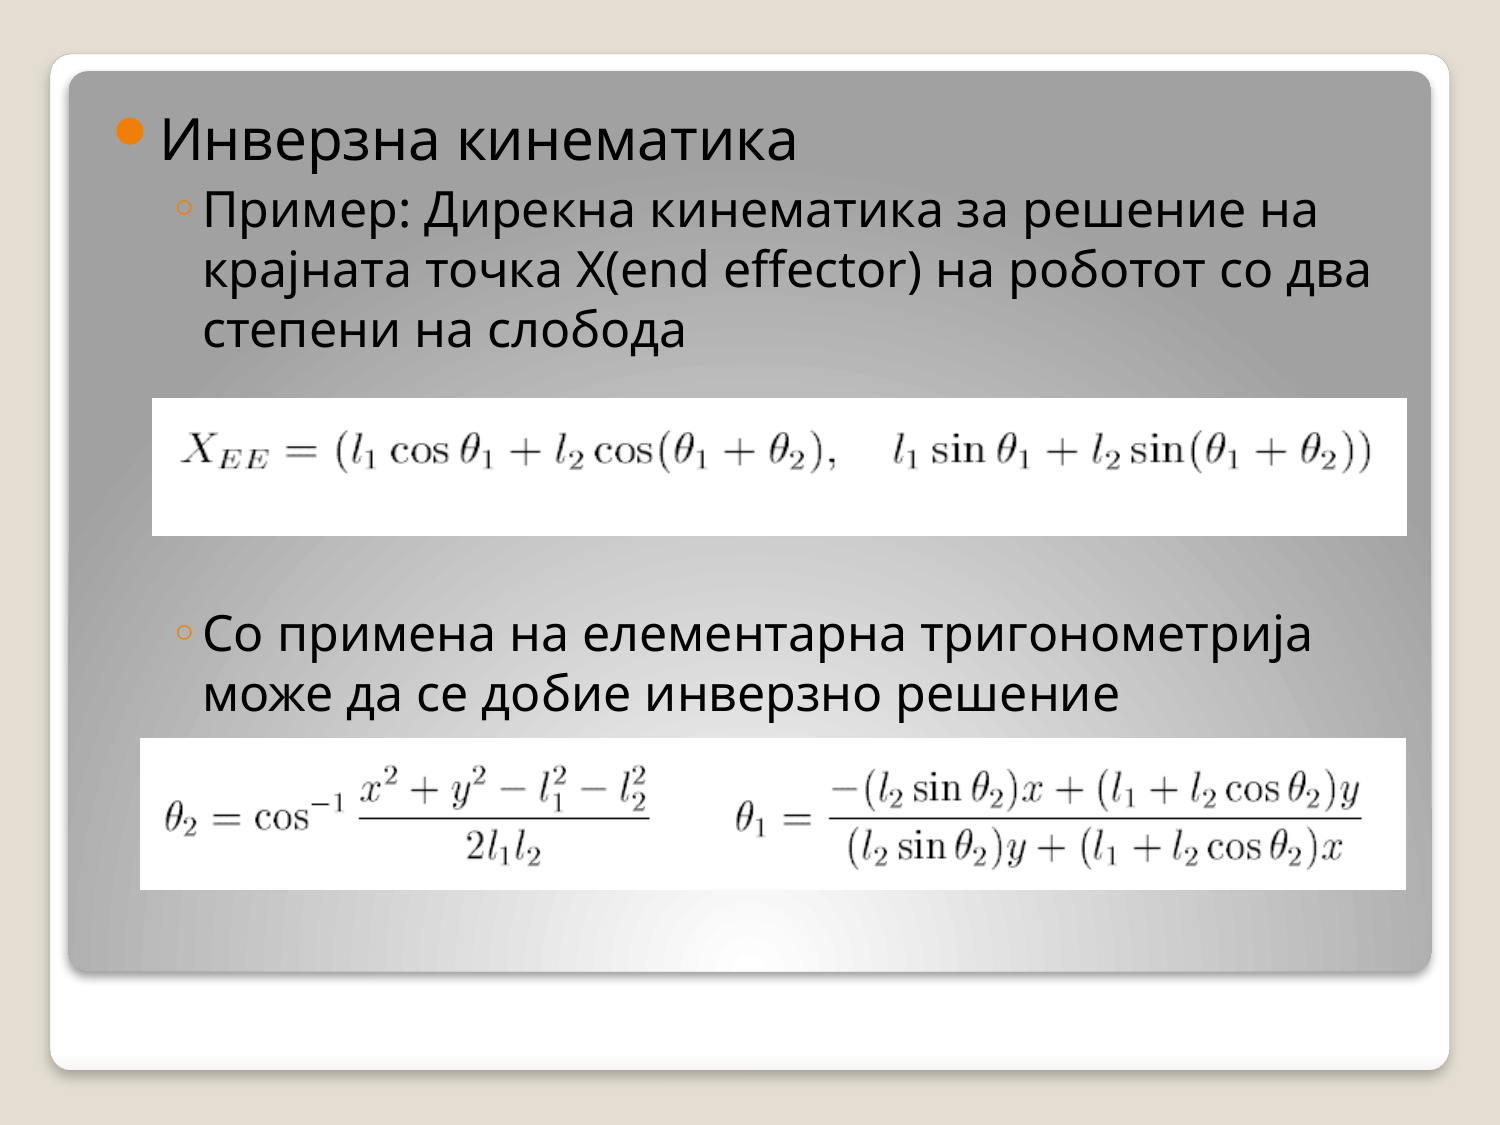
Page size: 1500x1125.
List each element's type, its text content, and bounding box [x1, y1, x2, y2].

picture [152, 398, 1407, 537]
list Инверзна кинематика Пример: Дирекна кинематика за решение на крајната точка X(еnd effector) на роботот со два степени на слобода Со примена на елементарна тригонометрија може да се добие инверзно решение [82, 86, 1425, 950]
picture [140, 737, 1406, 890]
